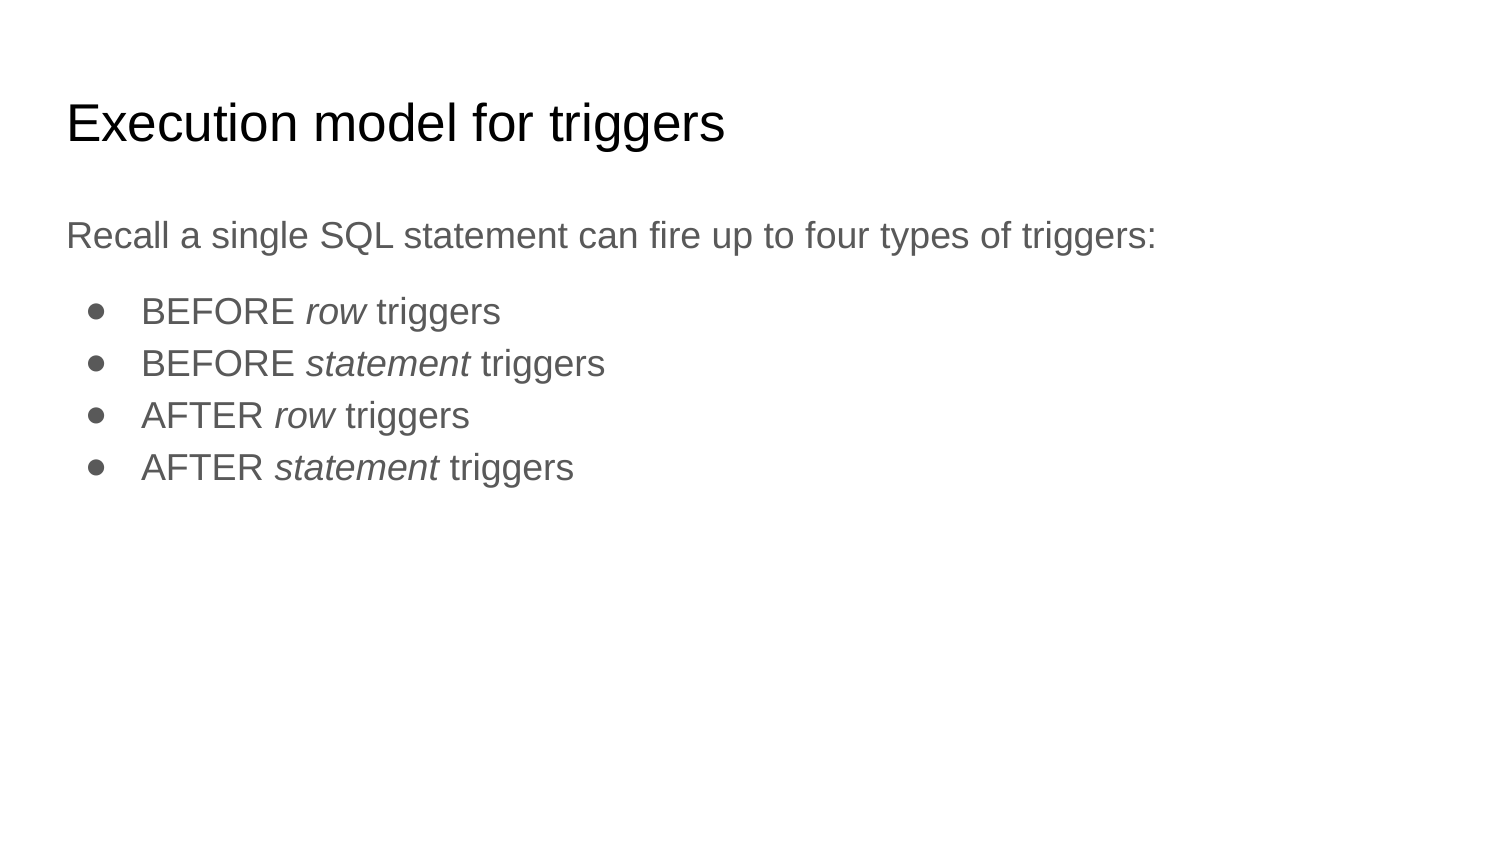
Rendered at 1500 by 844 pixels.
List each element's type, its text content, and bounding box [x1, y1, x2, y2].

list Recall a single SQL statement can fire up to four types of triggers: BEFORE row triggers BEFORE statement triggers AFTER row triggers AFTER statement triggers [51, 189, 1449, 750]
title Execution model for triggers [51, 72, 1449, 167]
